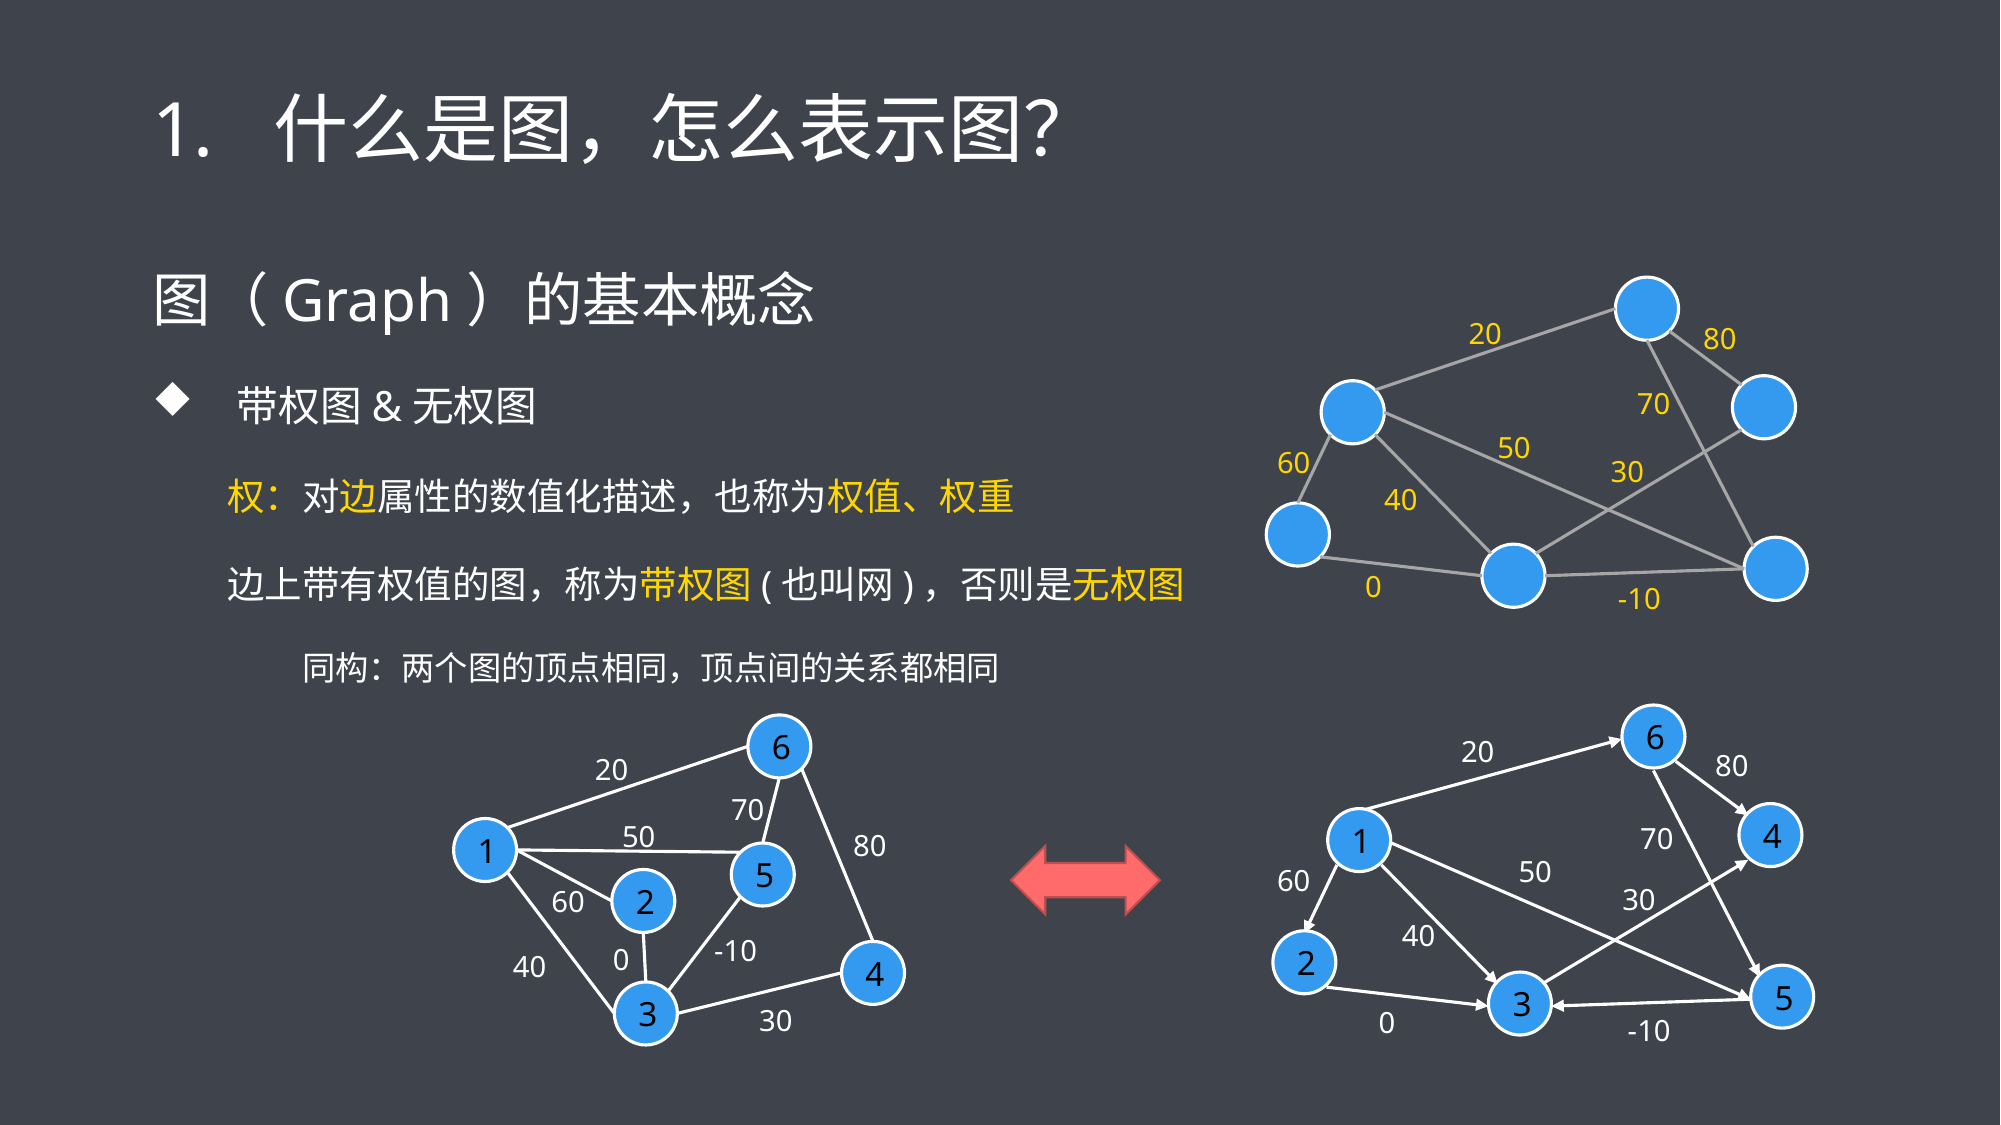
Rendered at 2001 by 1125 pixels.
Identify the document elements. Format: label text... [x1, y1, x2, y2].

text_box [453, 714, 909, 1046]
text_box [1255, 277, 1808, 624]
list 图（Graph）的基本概念 带权图&无权图 权：对边属性的数值化描述，也称为权值、权重 边上带有权值的图，称为带权图(也叫网)，否则是无权图 同构：两个图的顶点相同，顶点间的关系都相同 [137, 222, 1862, 1065]
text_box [1255, 704, 1814, 1056]
title 什么是图，怎么表示图？ [137, 43, 1862, 222]
text_box [1009, 843, 1162, 917]
